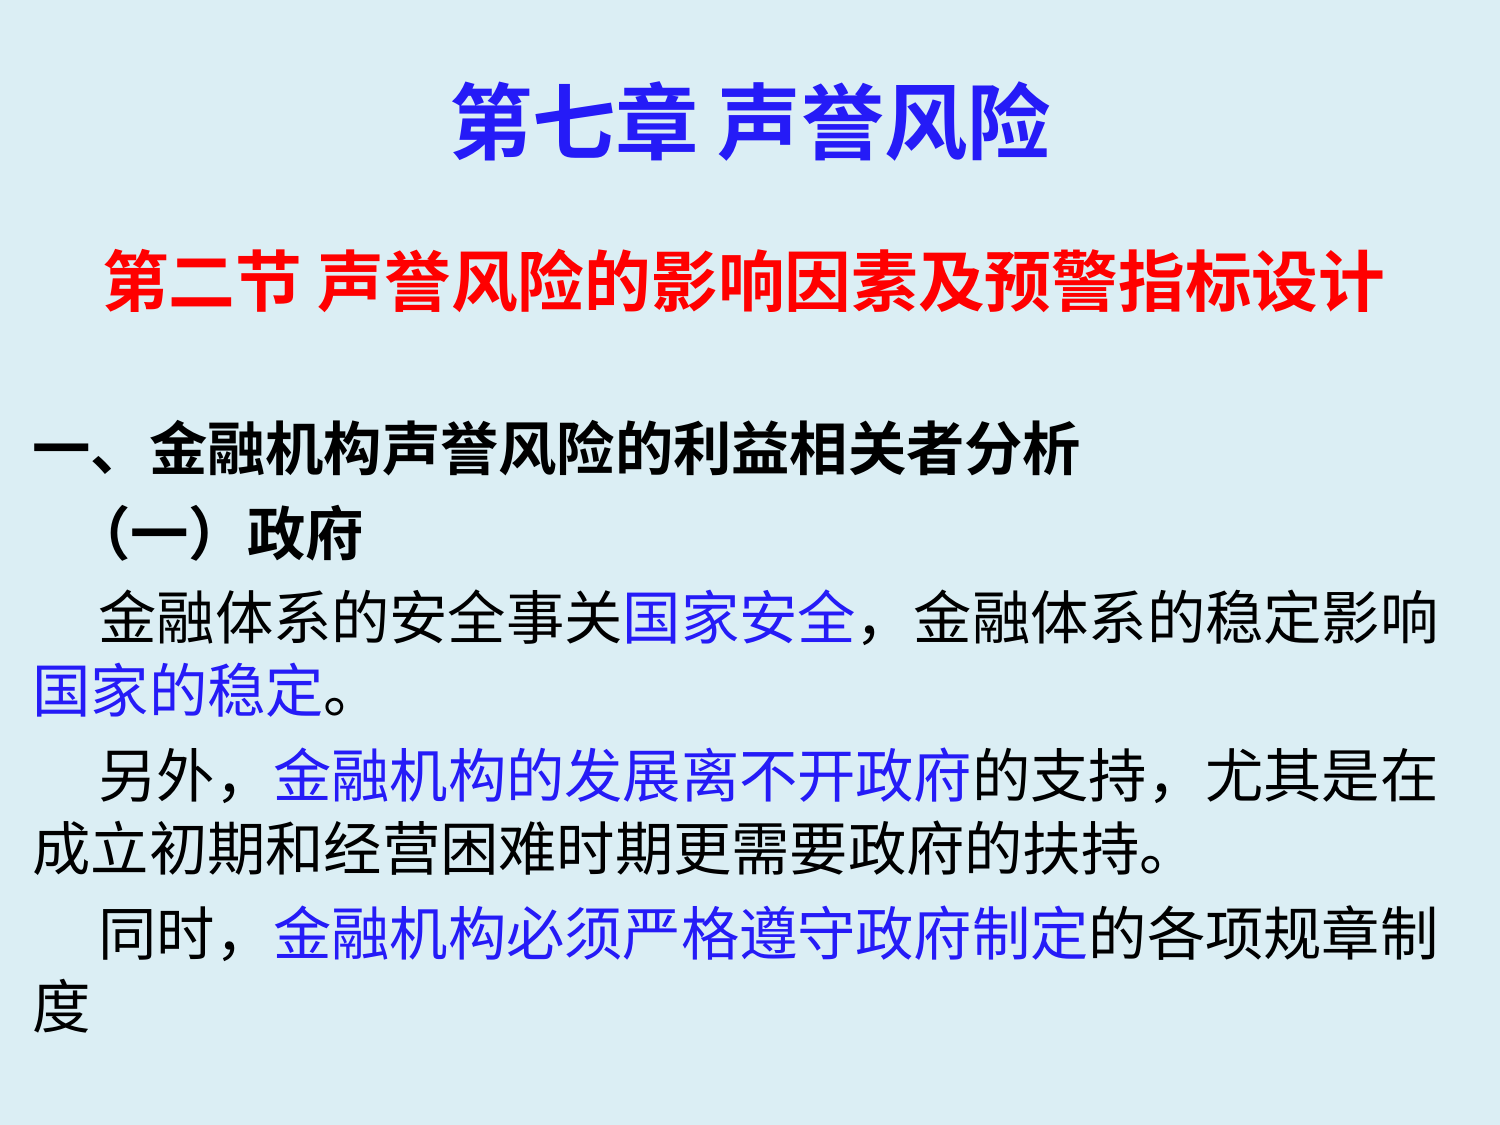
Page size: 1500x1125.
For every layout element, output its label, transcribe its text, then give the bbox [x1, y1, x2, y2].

list 第二节 声誉风险的影响因素及预警指标设计 一、金融机构声誉风险的利益相关者分析 （一）政府 金融体系的安全事关国家安全，金融体系的稳定影响国家的稳定。 另外，金融机构的发展离不开政府的支持，尤其是在成立初期和经营困难时期更需要政府的扶持。 同时，金融机构必须严格遵守政府制定的各项规章制度 [17, 231, 1471, 1106]
title 第七章 声誉风险 [75, 45, 1425, 197]
